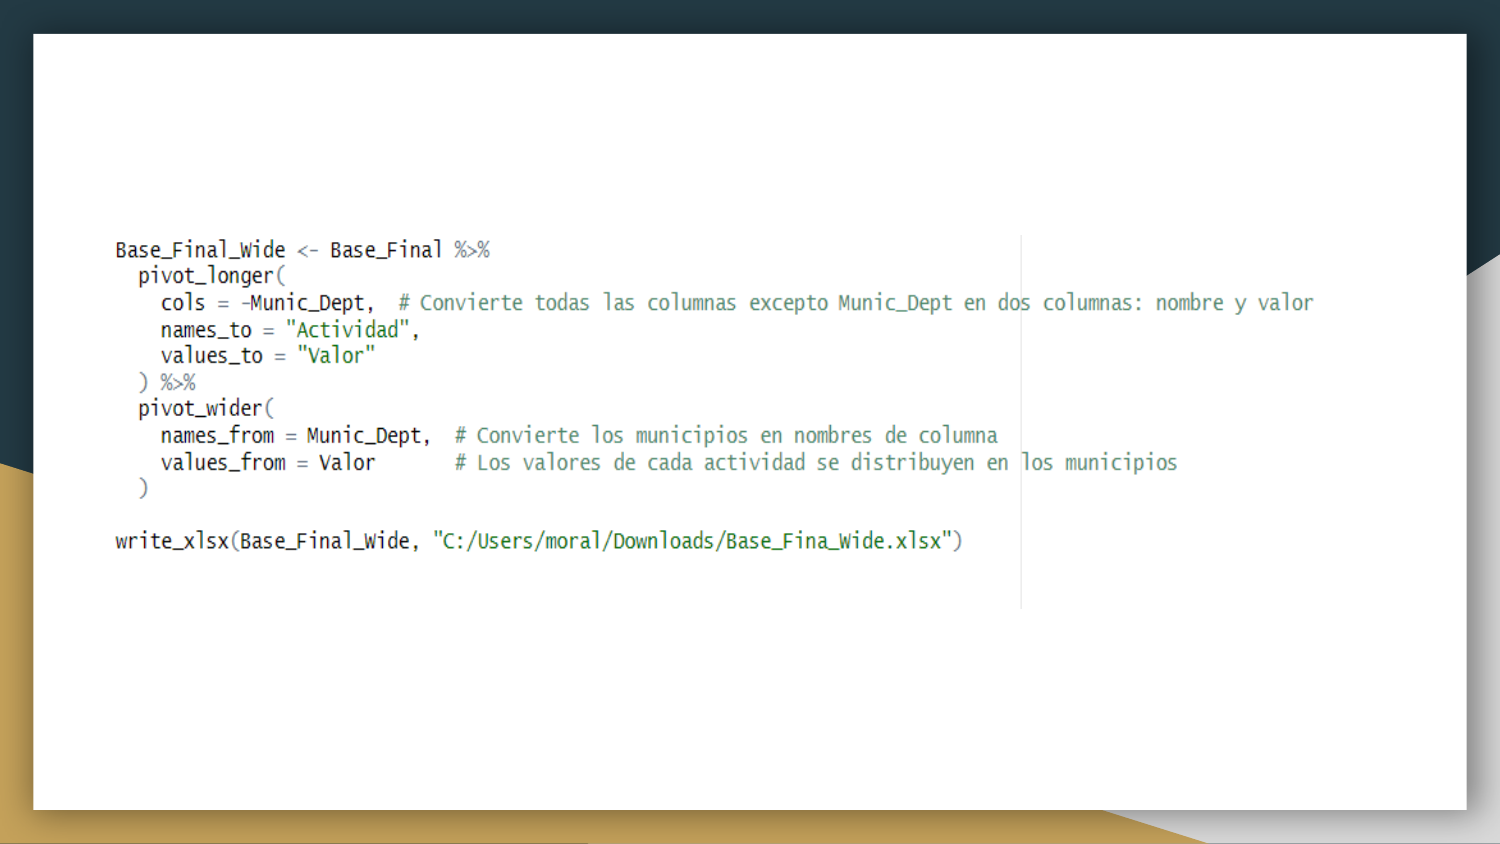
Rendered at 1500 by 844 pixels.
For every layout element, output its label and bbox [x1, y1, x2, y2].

picture [111, 235, 1388, 609]
